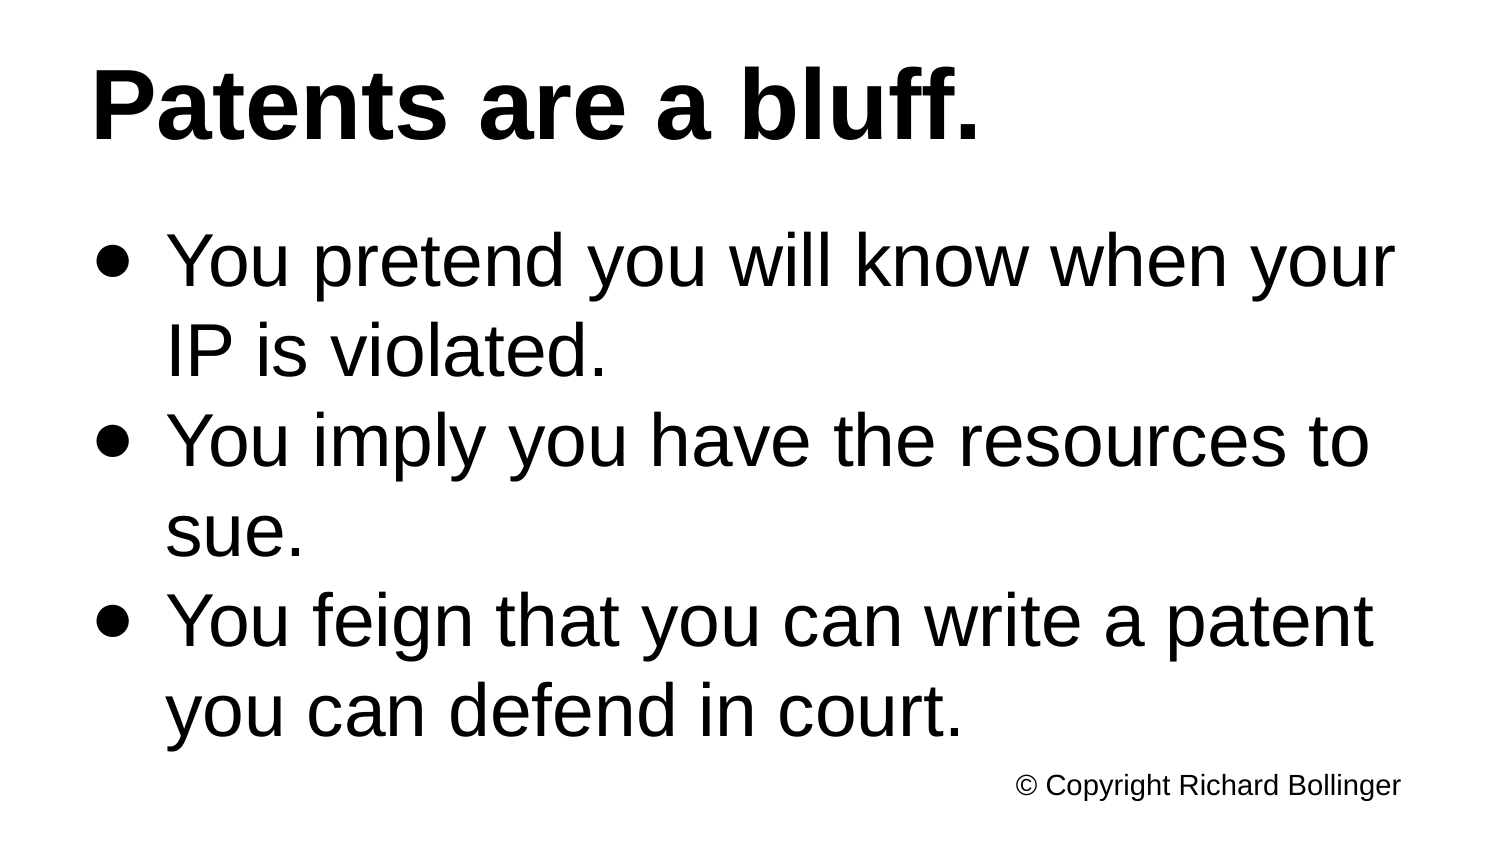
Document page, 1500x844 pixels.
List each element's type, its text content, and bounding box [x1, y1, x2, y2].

list You pretend you will know when your IP is violated. You imply you have the resources to sue. You feign that you can write a patent you can defend in court. [75, 196, 1425, 808]
title Patents are a bluff. [75, 33, 1425, 175]
